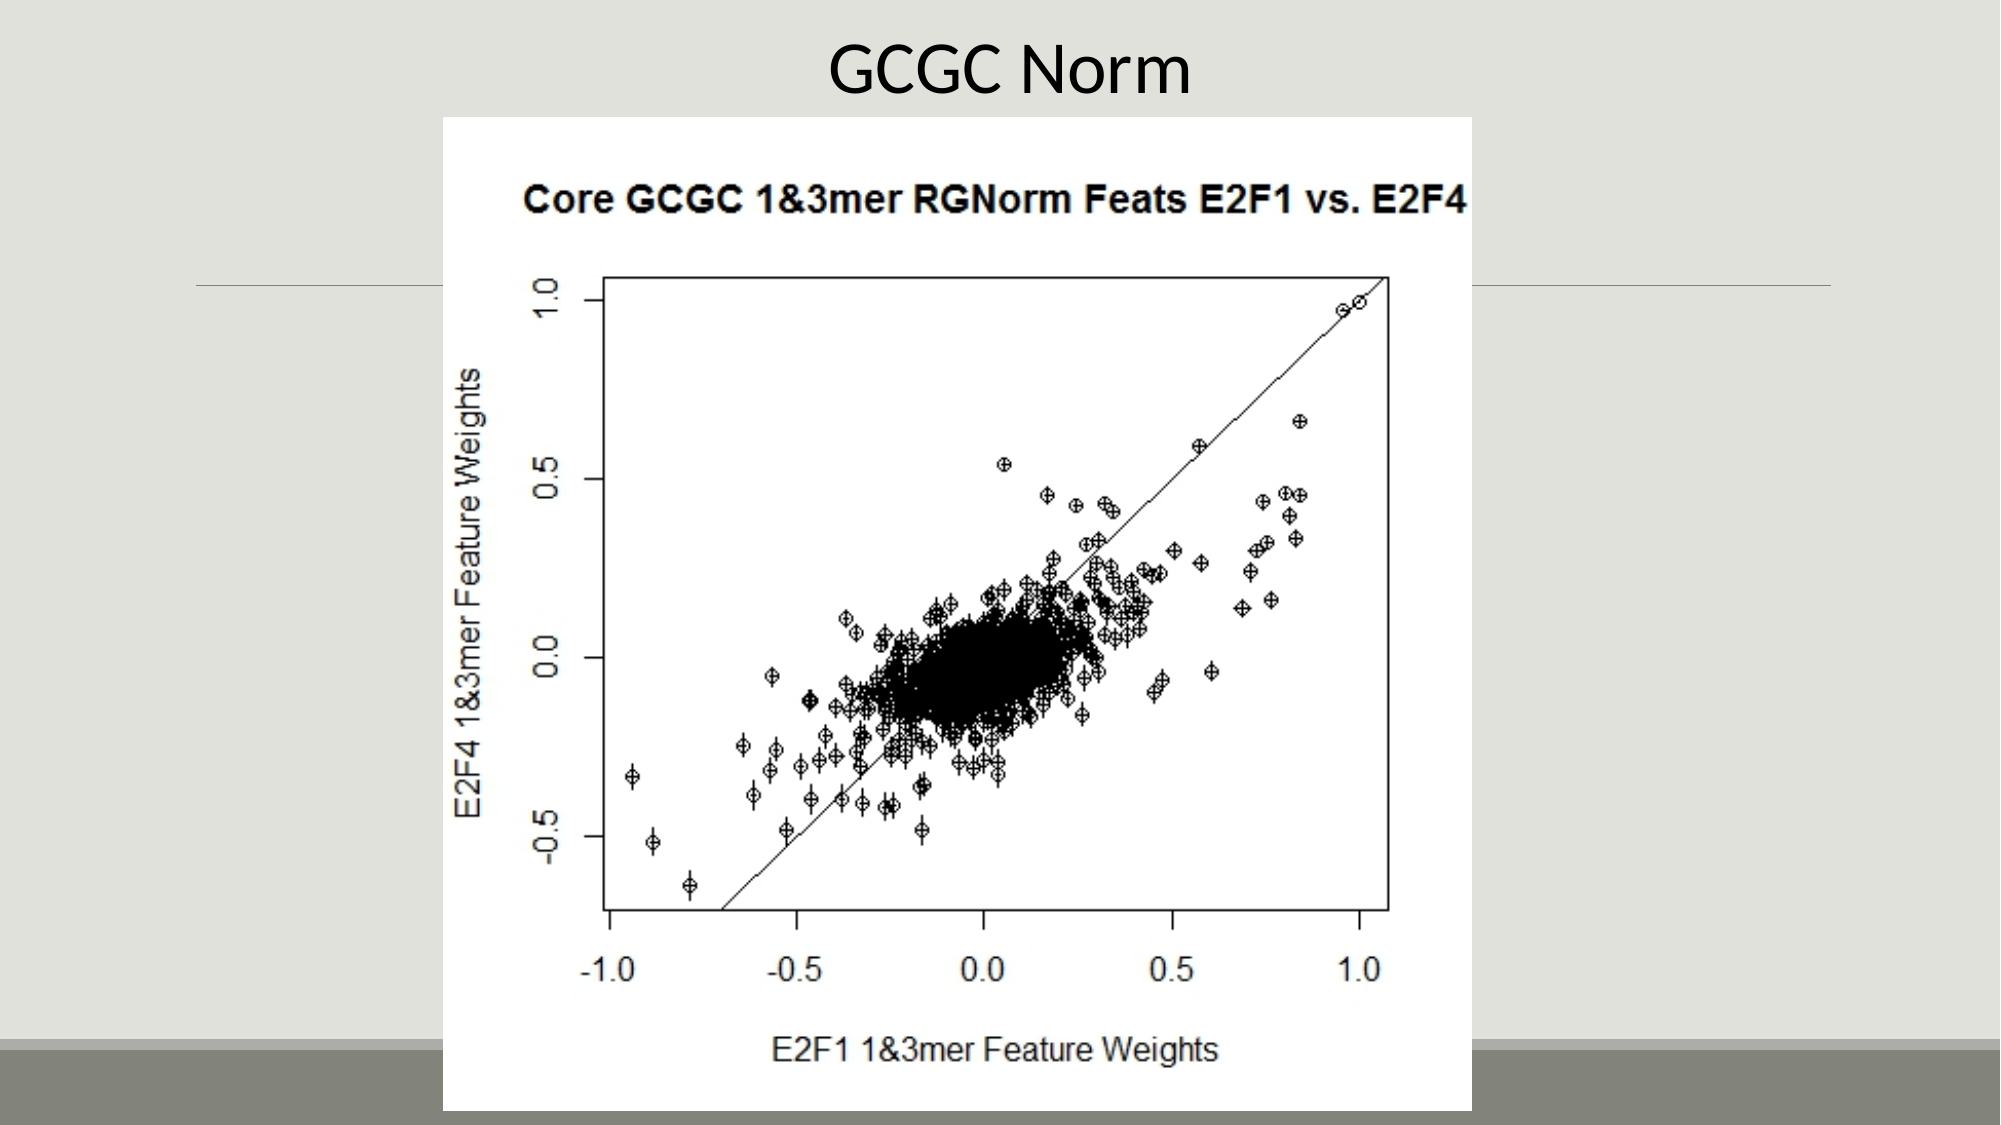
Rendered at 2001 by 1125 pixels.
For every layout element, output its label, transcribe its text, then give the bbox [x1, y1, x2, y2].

picture [442, 117, 1473, 1112]
text_box GCGC Norm [74, 11, 1948, 117]
